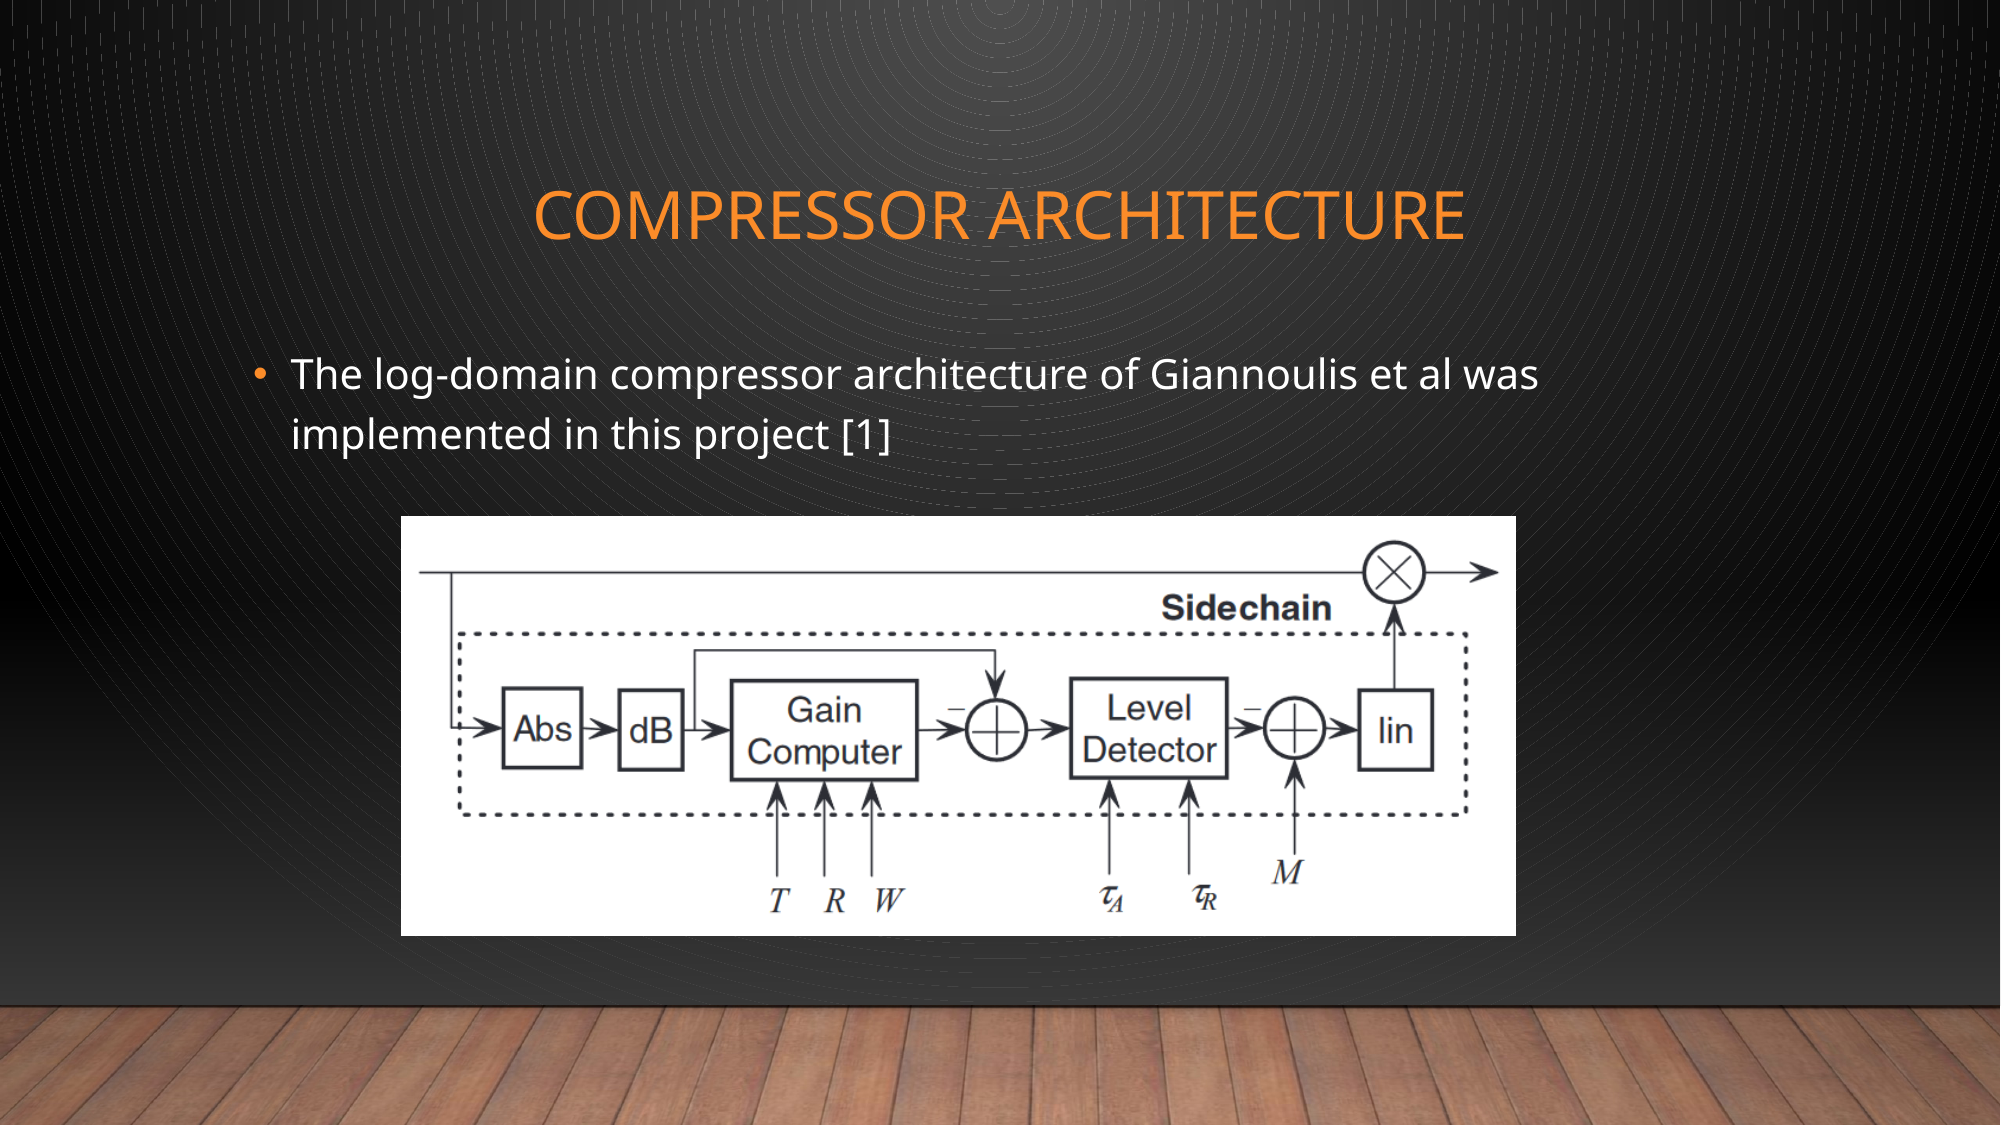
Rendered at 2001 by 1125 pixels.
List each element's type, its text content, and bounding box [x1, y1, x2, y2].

title Compressor Architecture [238, 131, 1763, 305]
picture [0, 1005, 2000, 1125]
list The log-domain compressor architecture of Giannoulis et al was implemented in this project [1] [238, 330, 1763, 897]
picture [401, 516, 1516, 936]
